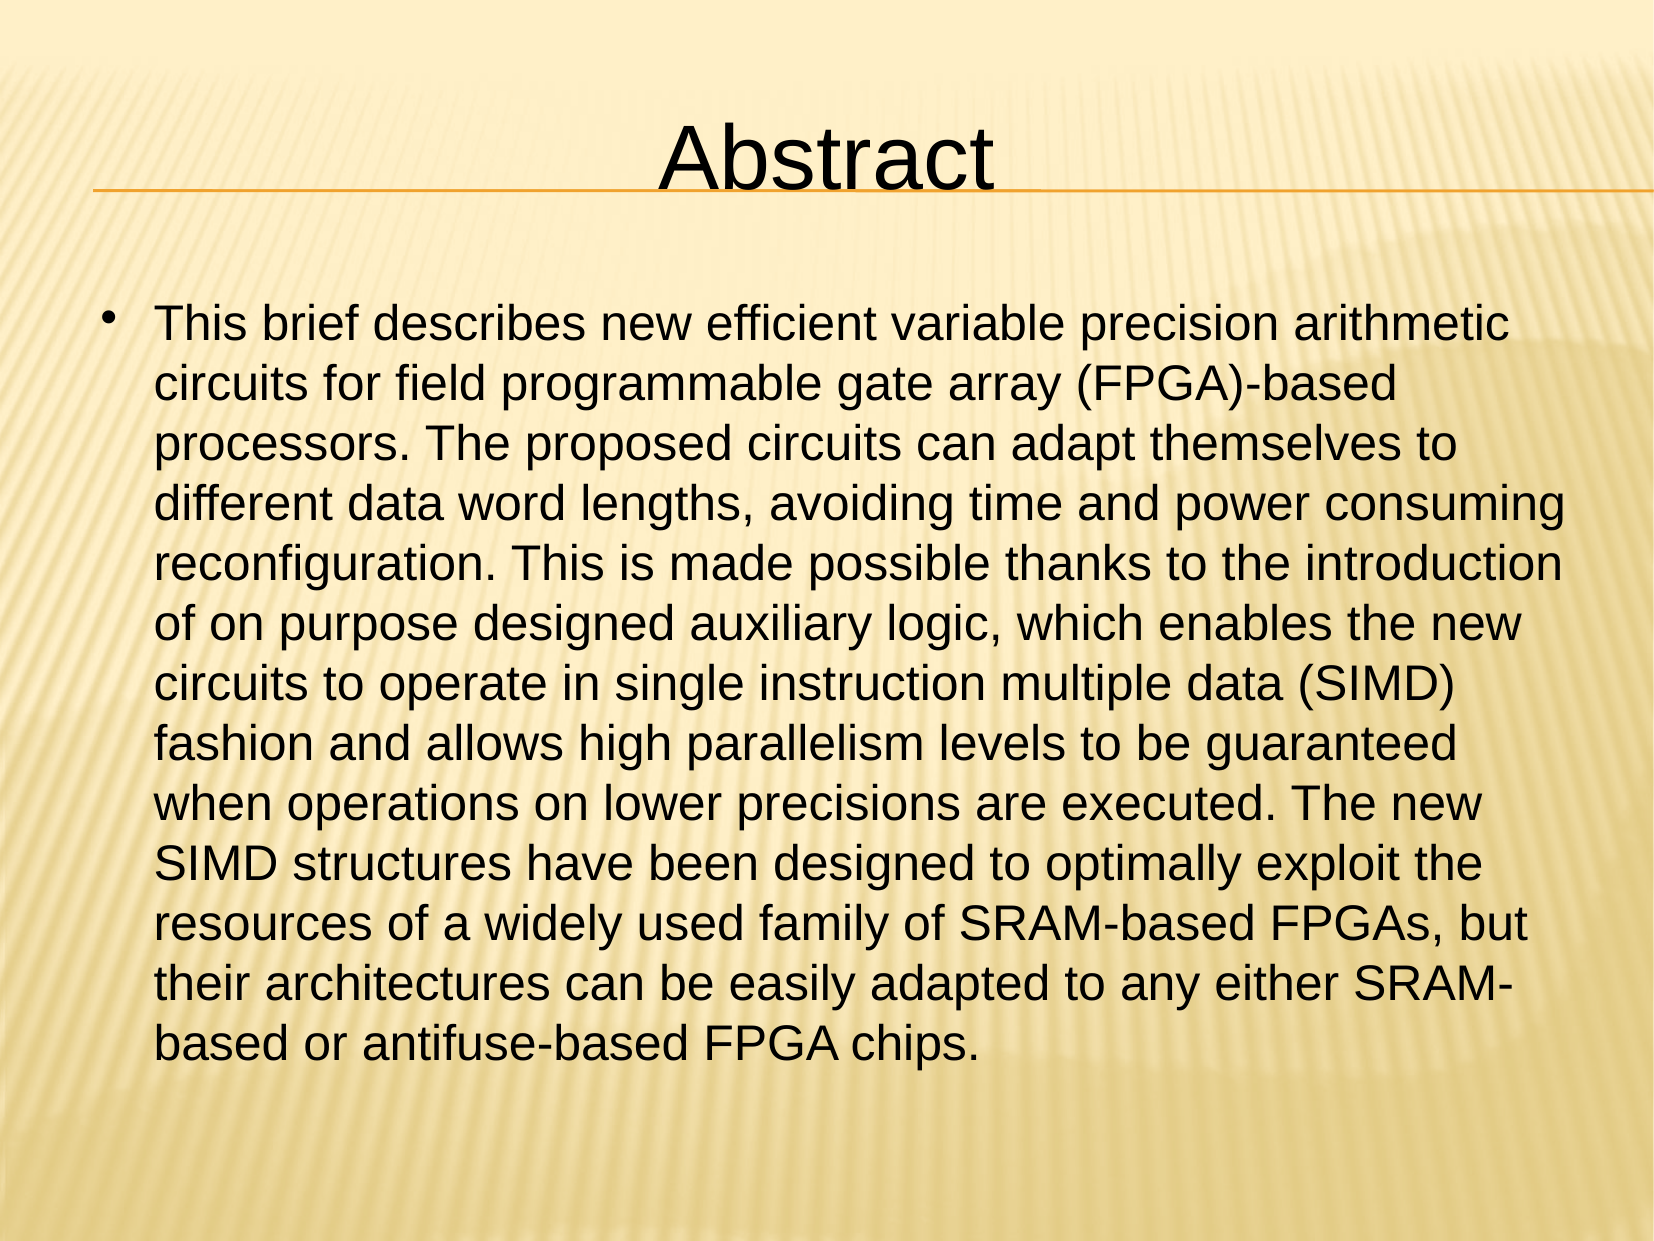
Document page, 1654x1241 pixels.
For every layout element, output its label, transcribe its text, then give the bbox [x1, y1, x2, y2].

picture [0, 0, 1654, 1241]
text_box Abstract [82, 49, 1571, 257]
text_box This brief describes new efficient variable precision arithmetic circuits for field programmable gate array (FPGA)-based processors. The proposed circuits can adapt themselves to different data word lengths, avoiding time and power consuming reconfiguration. This is made possible thanks to the introduction of on purpose designed auxiliary logic, which enables the new circuits to operate in single instruction multiple data (SIMD) fashion and allows high parallelism levels to be guaranteed when operations on lower precisions are executed. The new SIMD structures have been designed to optimally exploit the resources of a widely used family of SRAM-based FPGAs, but their architectures can be easily adapted to any either SRAM-based or antifuse-based FPGA chips. [82, 290, 1571, 1010]
